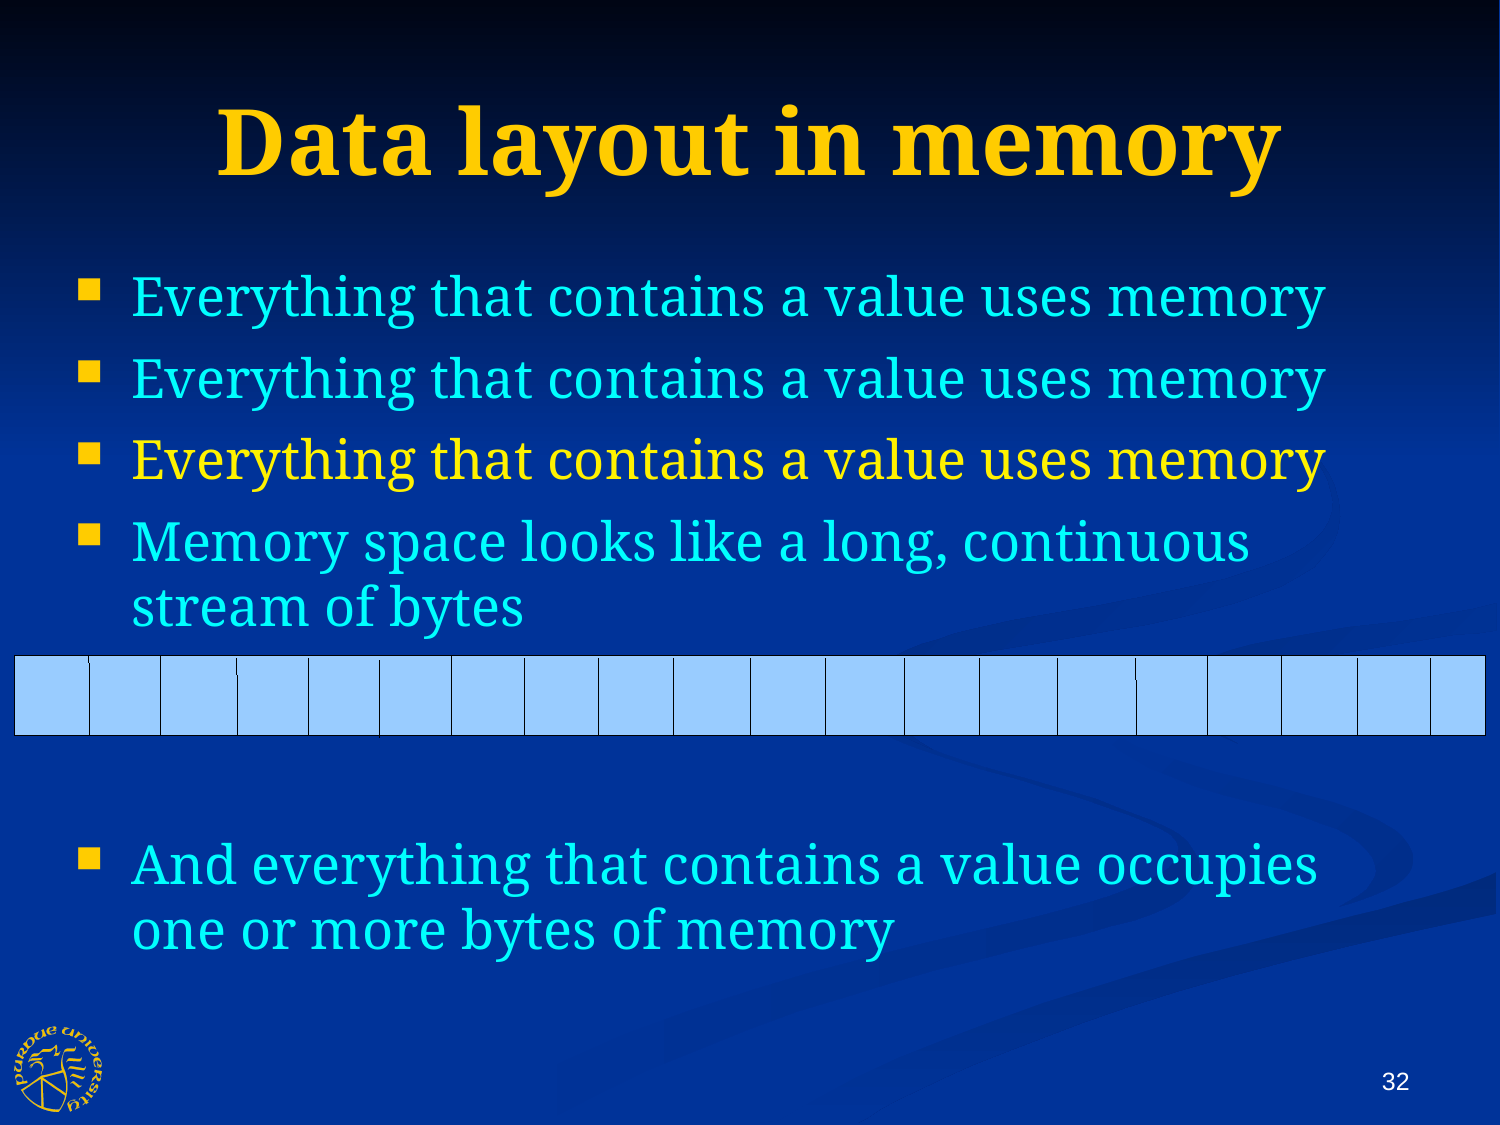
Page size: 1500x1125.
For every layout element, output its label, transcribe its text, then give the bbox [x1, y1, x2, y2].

slide_number 32 [1074, 1025, 1425, 1104]
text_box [14, 655, 1487, 738]
picture [14, 1026, 102, 1112]
list Everything that contains a value uses memory Everything that contains a value uses memory Everything that contains a value uses memory Memory space looks like a long, continuous stream of bytes And everything that contains a value occupies one or more bytes of memory [75, 262, 1425, 653]
title Data layout in memory [75, 44, 1425, 233]
list Everything that contains a value uses memory Everything that contains a value uses memory Everything that contains a value uses memory Memory space looks like a long, continuous stream of bytes And everything that contains a value occupies one or more bytes of memory [75, 746, 1425, 961]
